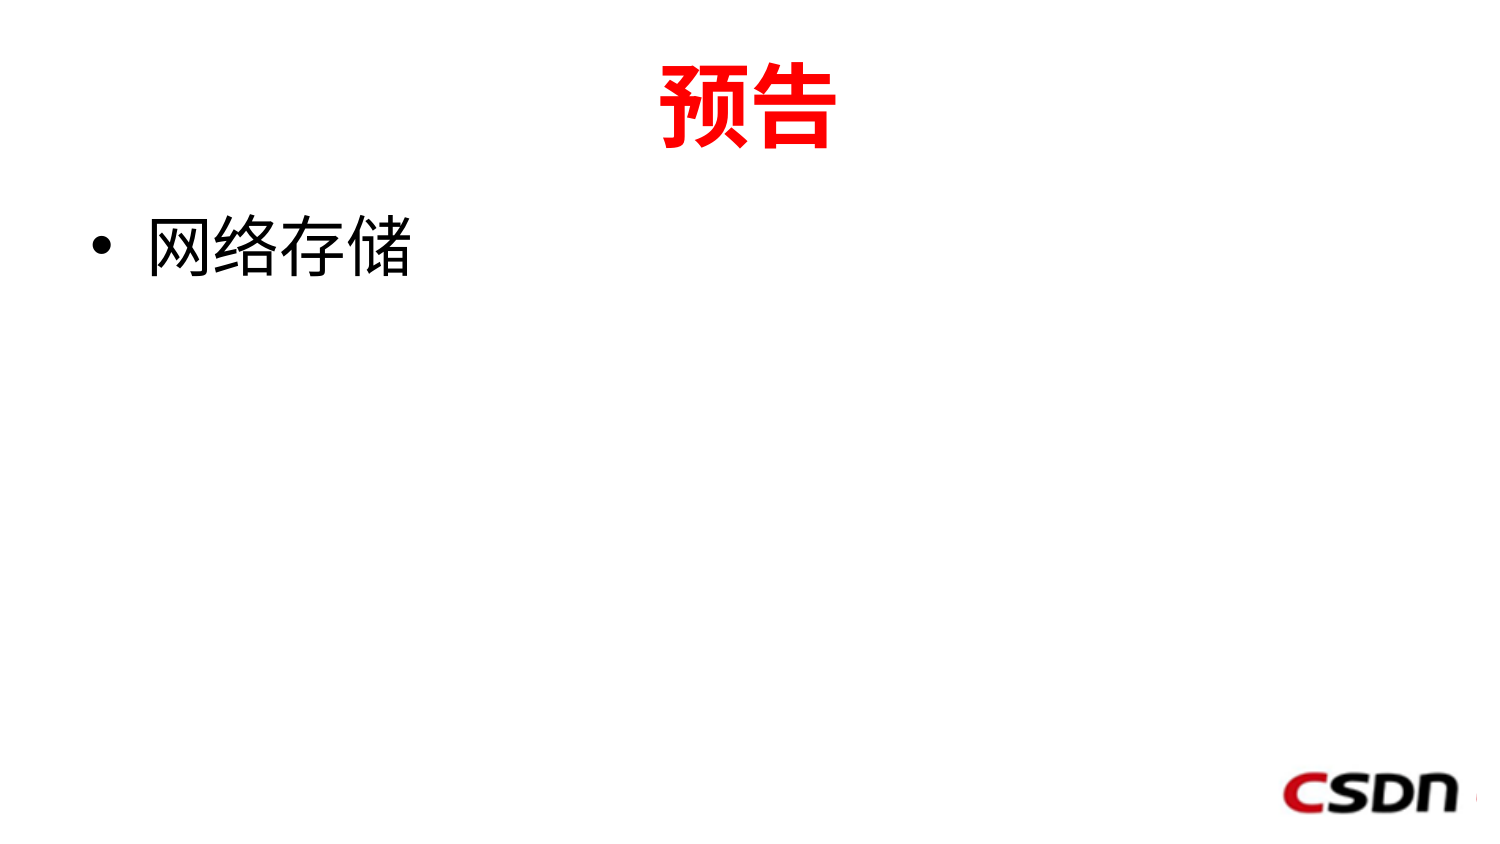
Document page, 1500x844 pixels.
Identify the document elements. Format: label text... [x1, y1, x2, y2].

list 网络存储 [75, 196, 1425, 754]
title 预告 [75, 33, 1425, 175]
picture [1257, 740, 1477, 824]
